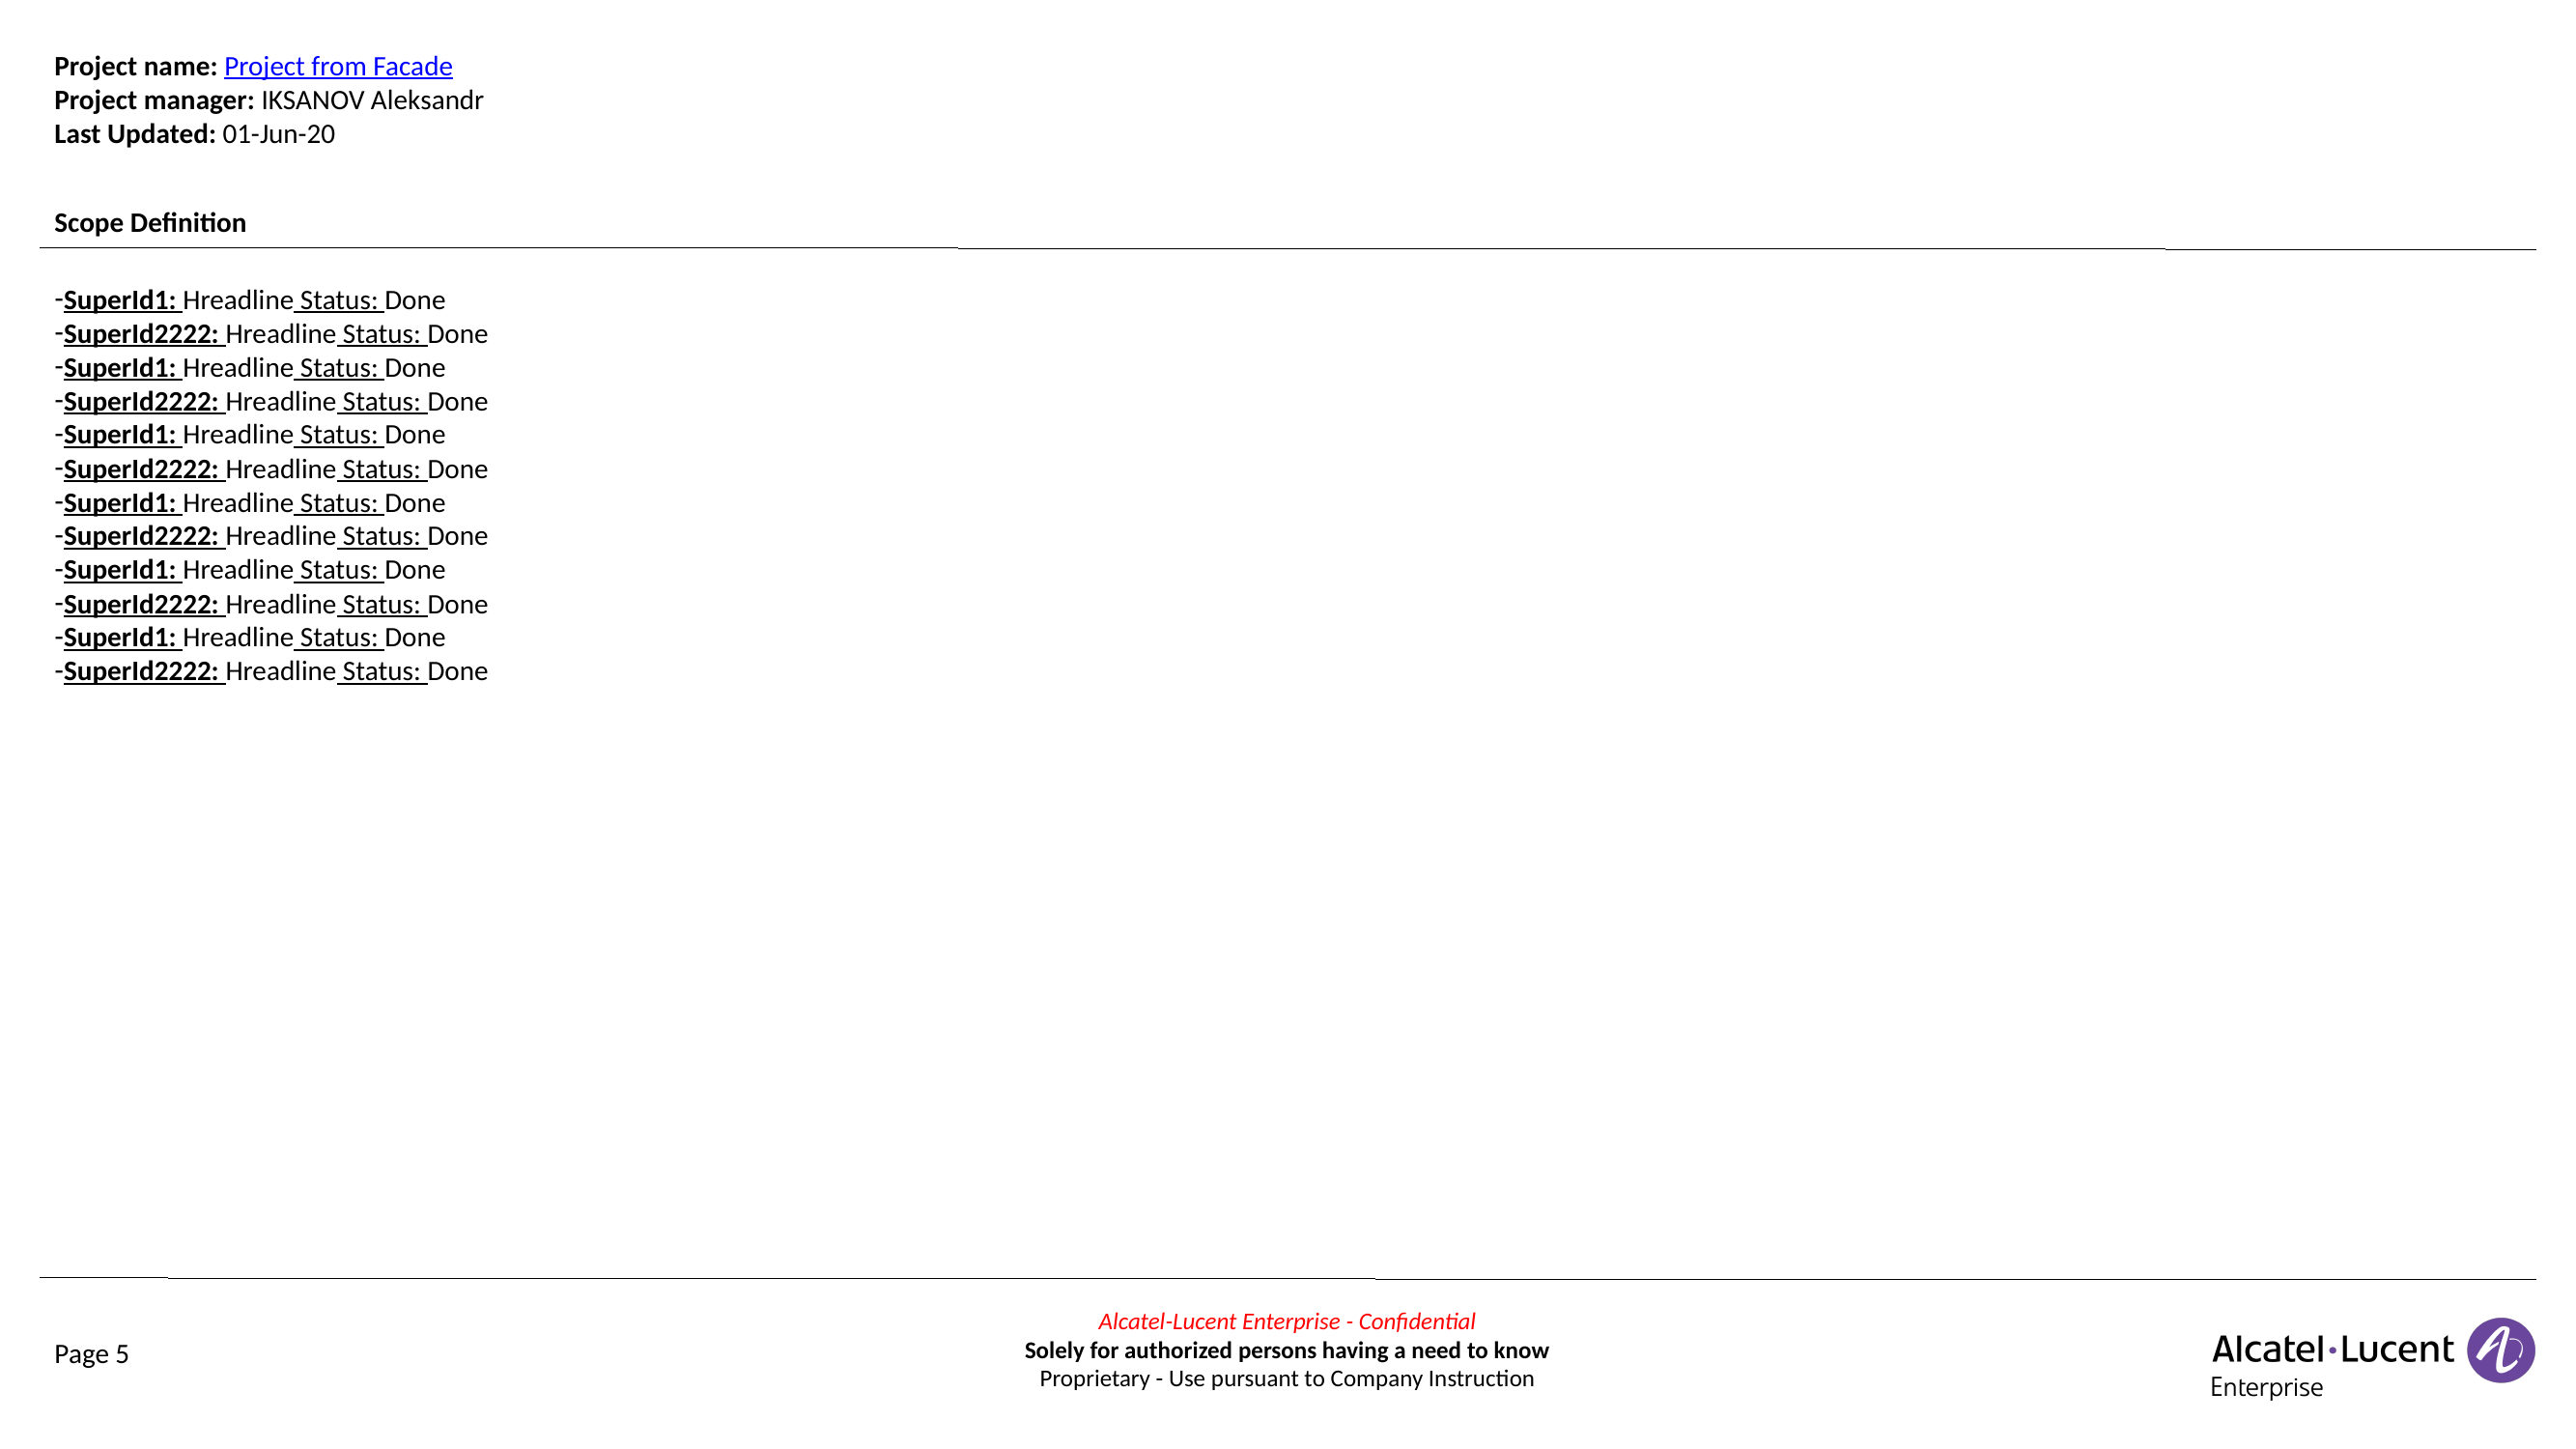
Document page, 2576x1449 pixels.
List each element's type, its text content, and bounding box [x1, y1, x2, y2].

text_box Alcatel-Lucent Enterprise - Confidential Solely for authorized persons having a need to know Proprietary - Use pursuant to Company Instruction [935, 1297, 1640, 1399]
text_box Page 5 [40, 1327, 202, 1363]
picture [2209, 1318, 2536, 1402]
text_box SuperId1: Hreadline Status: Done SuperId2222: Hreadline Status: Done SuperId1: Hreadline Status: Done SuperId2222: Hreadline Status: Done SuperId1: Hreadline Status: Done SuperId2222: Hreadline Status: Done SuperId1: Hreadline Status: Done SuperId2222: Hreadline Status: Done SuperId1: Hreadline Status: Done SuperId2222: Hreadline Status: Done SuperId1: Hreadline Status: Done SuperId2222: Hreadline Status: Done [40, 247, 2535, 1258]
text_box Project name: Project from Facade Project manager: IKSANOV Aleksandr Last Updated: 01-Jun-20 [40, 40, 1047, 161]
text_box Scope Definition [40, 197, 2535, 232]
